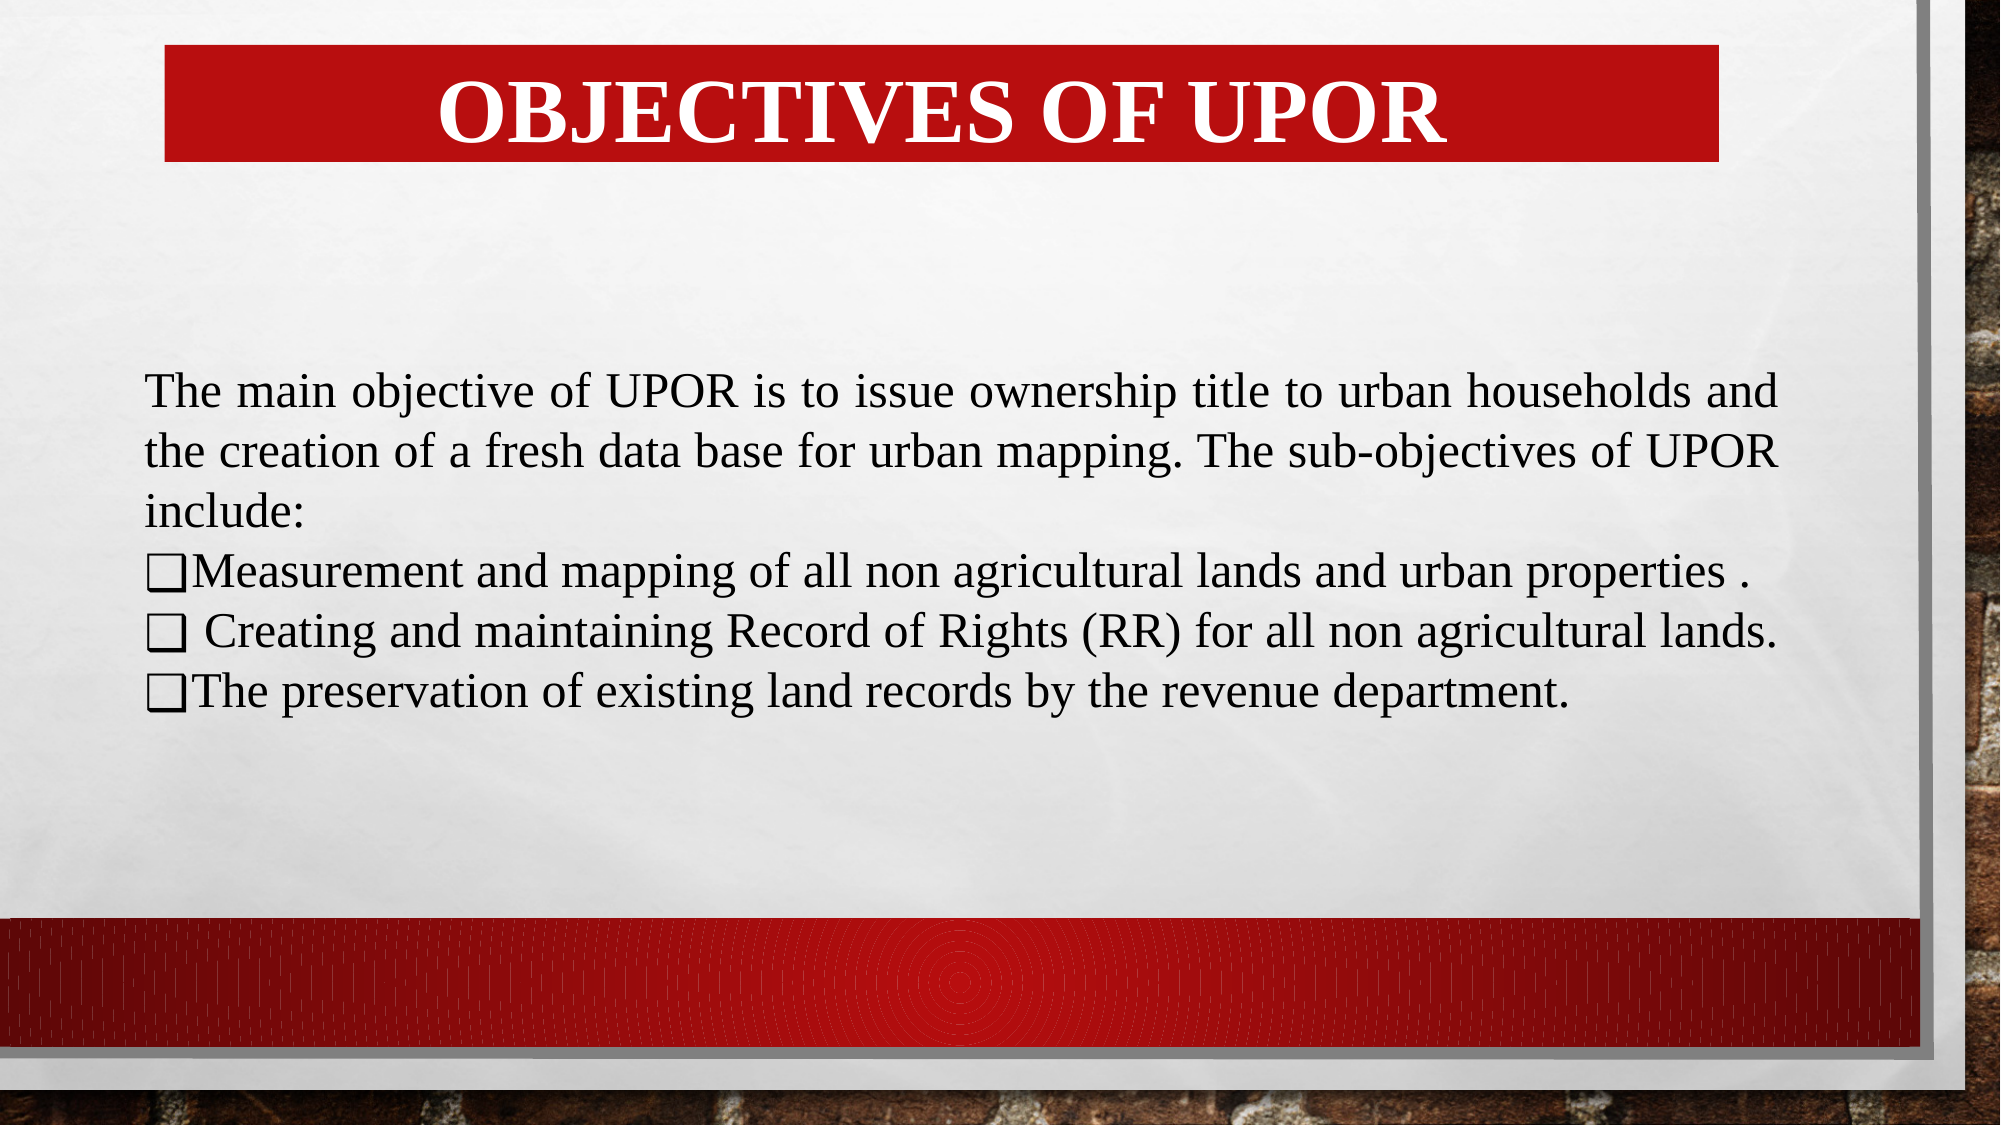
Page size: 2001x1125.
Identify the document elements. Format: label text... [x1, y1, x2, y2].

text_box The main objective of UPOR is to issue ownership title to urban households and the creation of a fresh data base for urban mapping. The sub-objectives of UPOR include: Measurement and mapping of all non agricultural lands and urban properties . Creating and maintaining Record of Rights (RR) for all non agricultural lands. The preservation of existing land records by the revenue department. [129, 349, 1795, 725]
title OBJECTIVES OF UPOR [164, 44, 1719, 162]
picture [0, 0, 2000, 1125]
